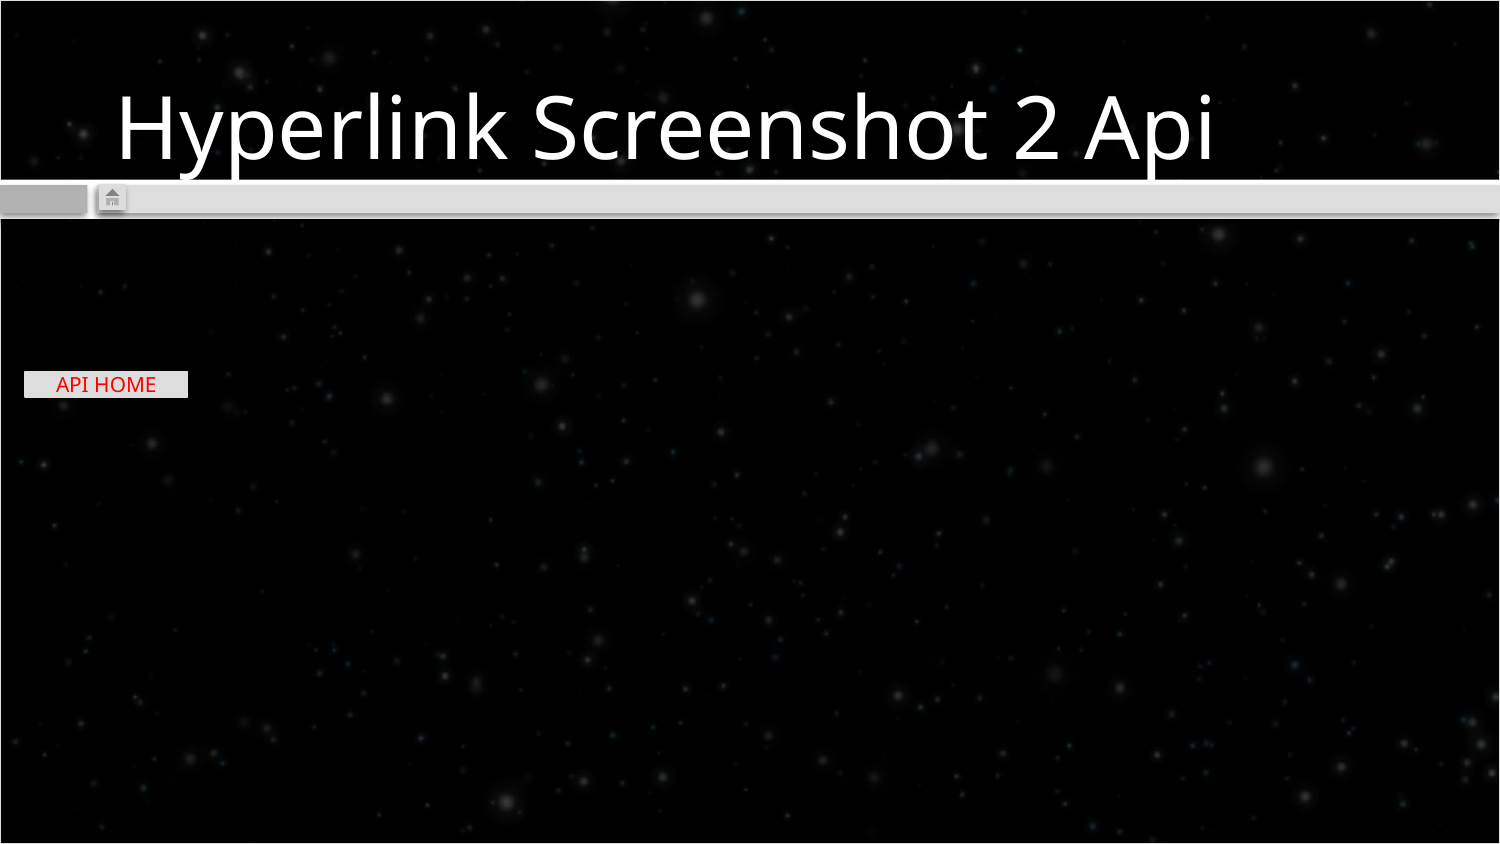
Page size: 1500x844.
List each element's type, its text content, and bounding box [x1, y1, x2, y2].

picture [1, 1, 1499, 179]
title Hyperlink Screenshot 2 Api [99, 19, 1438, 185]
text_box API HOME [24, 371, 188, 398]
text_box [99, 184, 126, 210]
picture [1, 219, 1499, 843]
